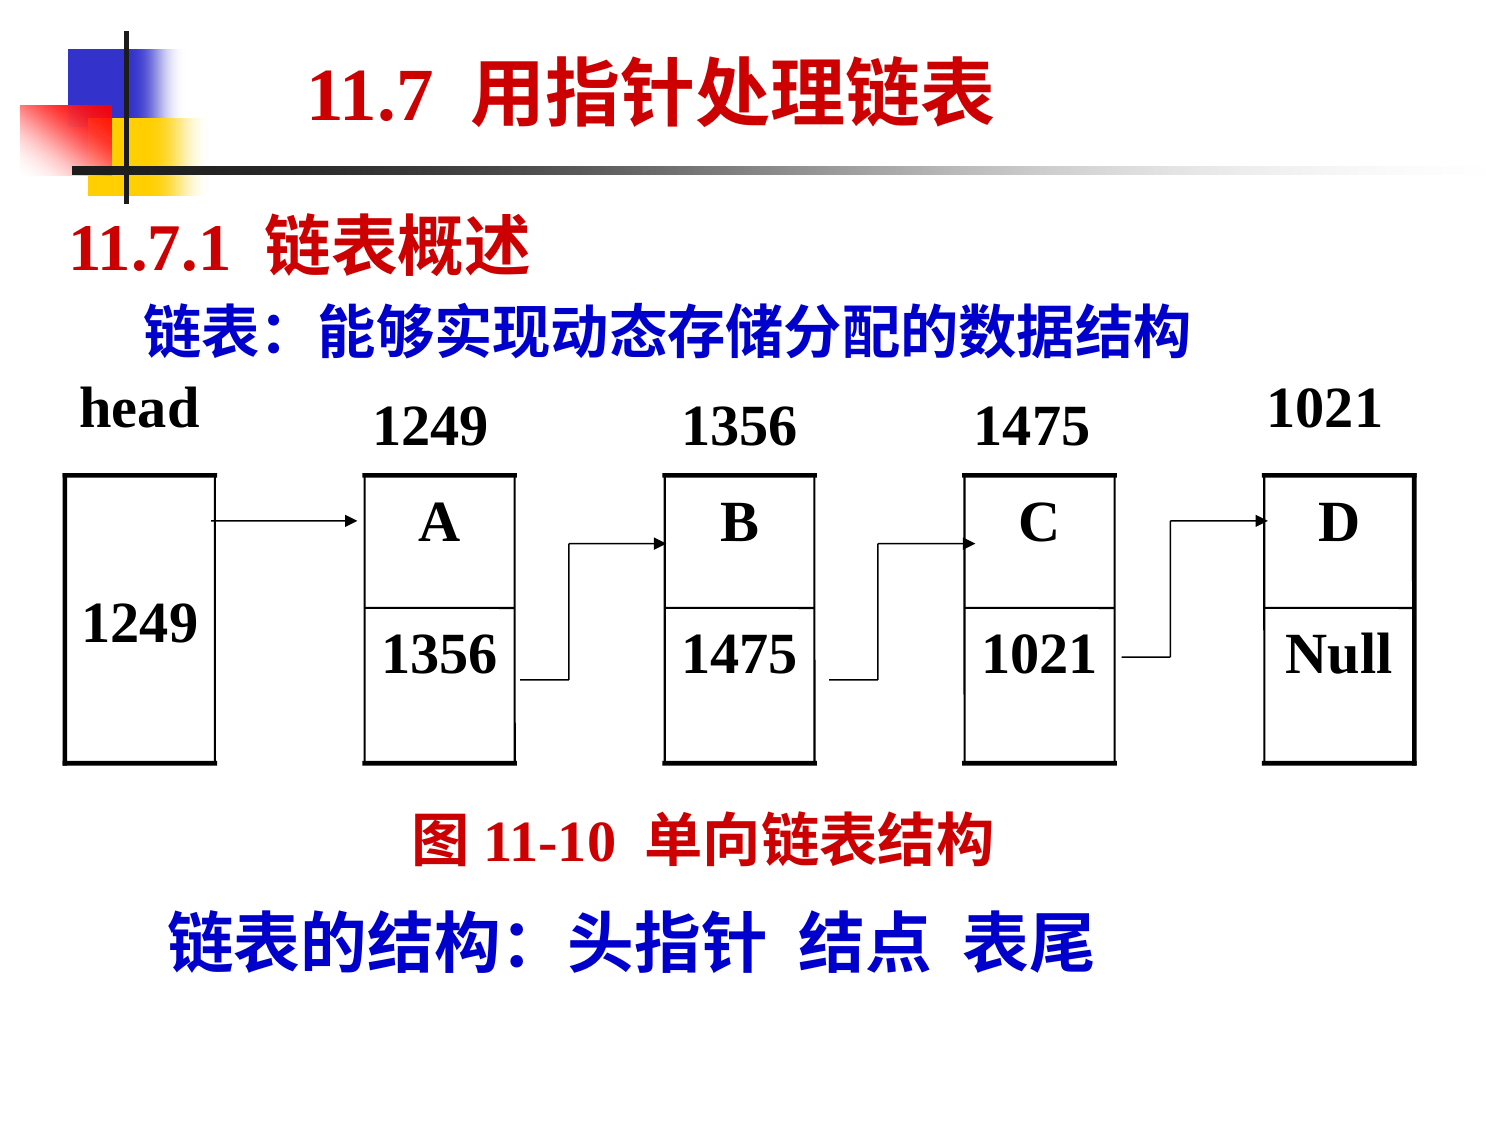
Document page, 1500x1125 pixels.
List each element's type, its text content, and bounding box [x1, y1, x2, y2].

list 11.7.1 链表概述 链表：能够实现动态存储分配的数据结构 [53, 196, 1466, 398]
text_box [64, 361, 1447, 764]
text_box 链表的结构：头指针 结点 表尾 [152, 893, 1127, 988]
text_box 图11-10 单向链表结构 [301, 764, 1105, 893]
text_box 11.7 用指针处理链表 [265, 42, 1037, 138]
